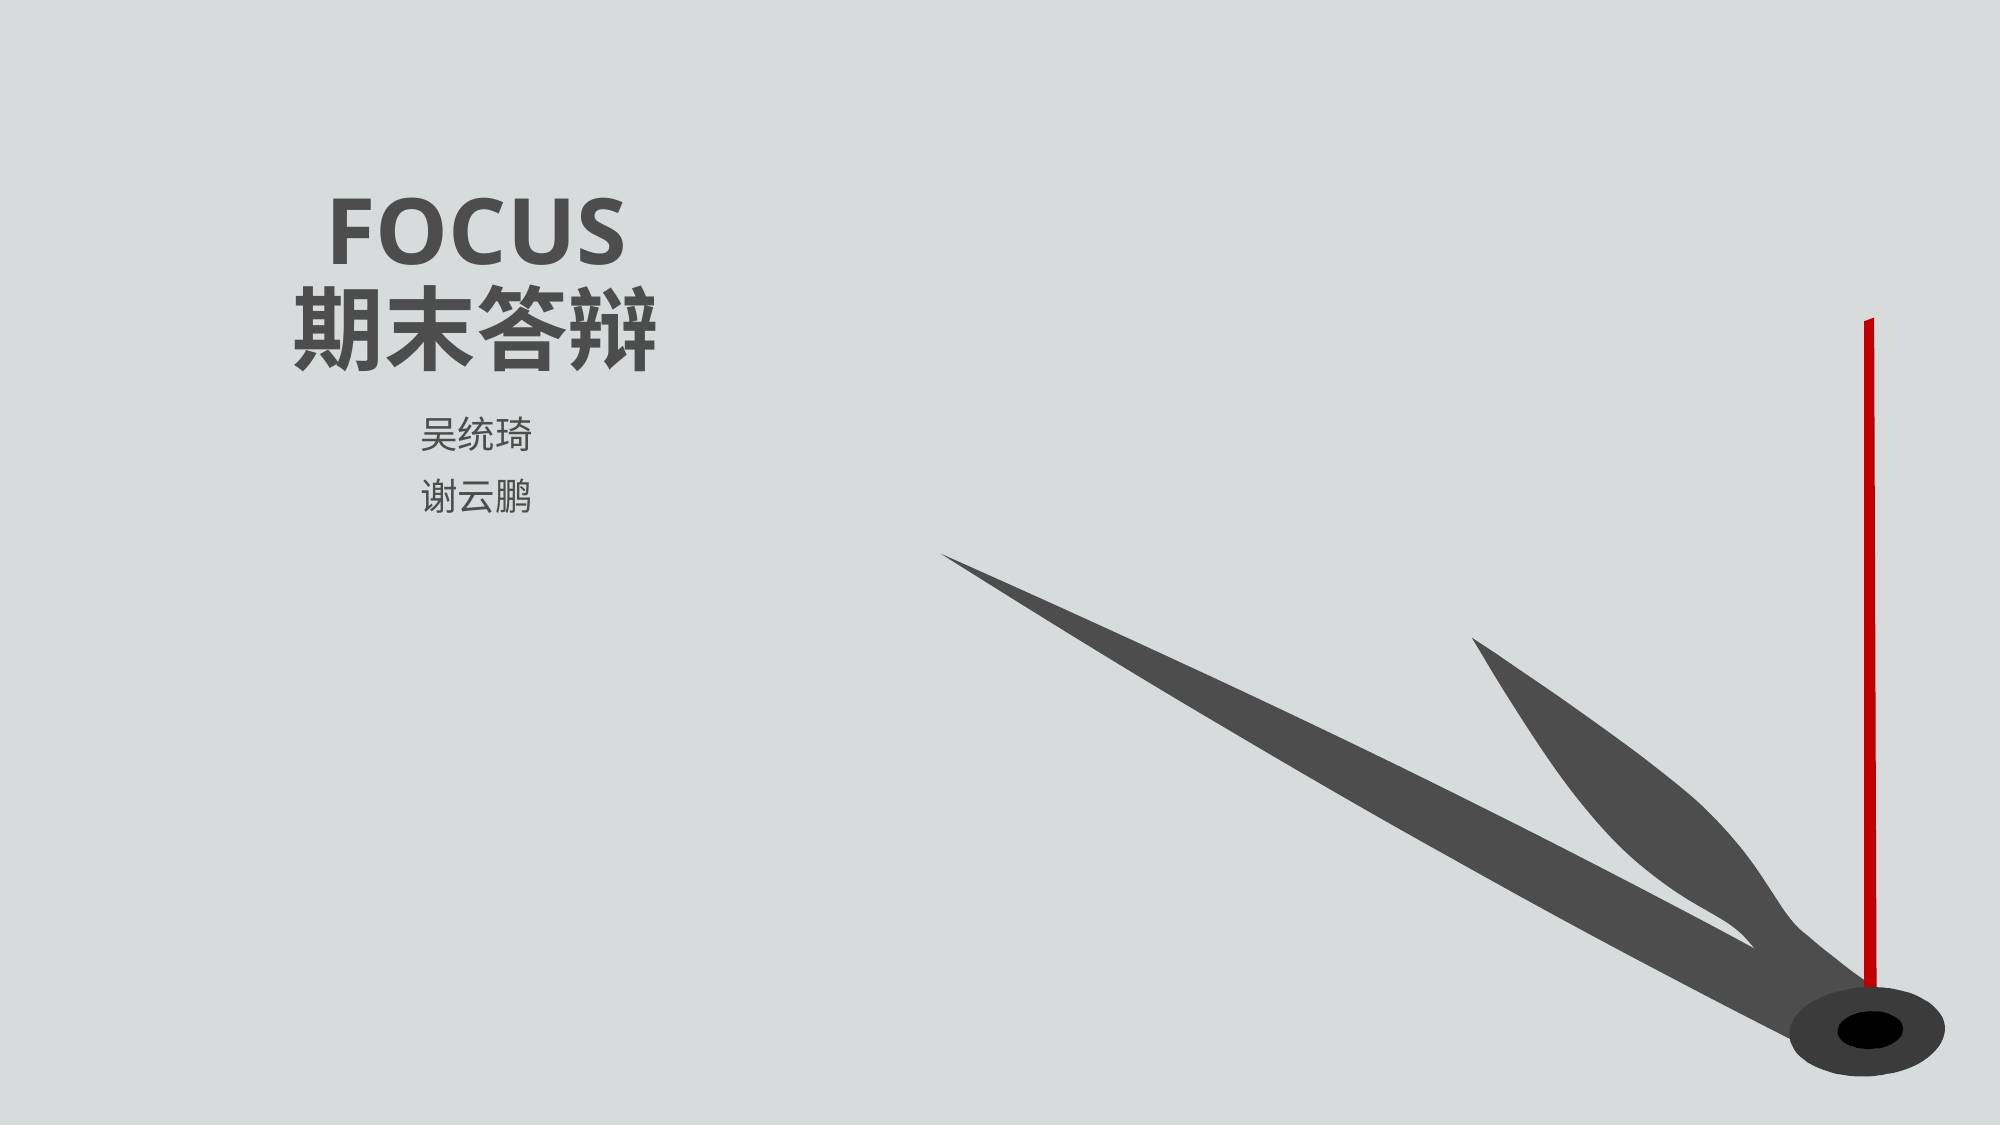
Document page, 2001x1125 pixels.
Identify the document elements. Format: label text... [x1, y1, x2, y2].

subtitle 吴统琦 谢云鹏 [45, 408, 908, 538]
title FOCUS 期末答辩 [45, 168, 908, 391]
